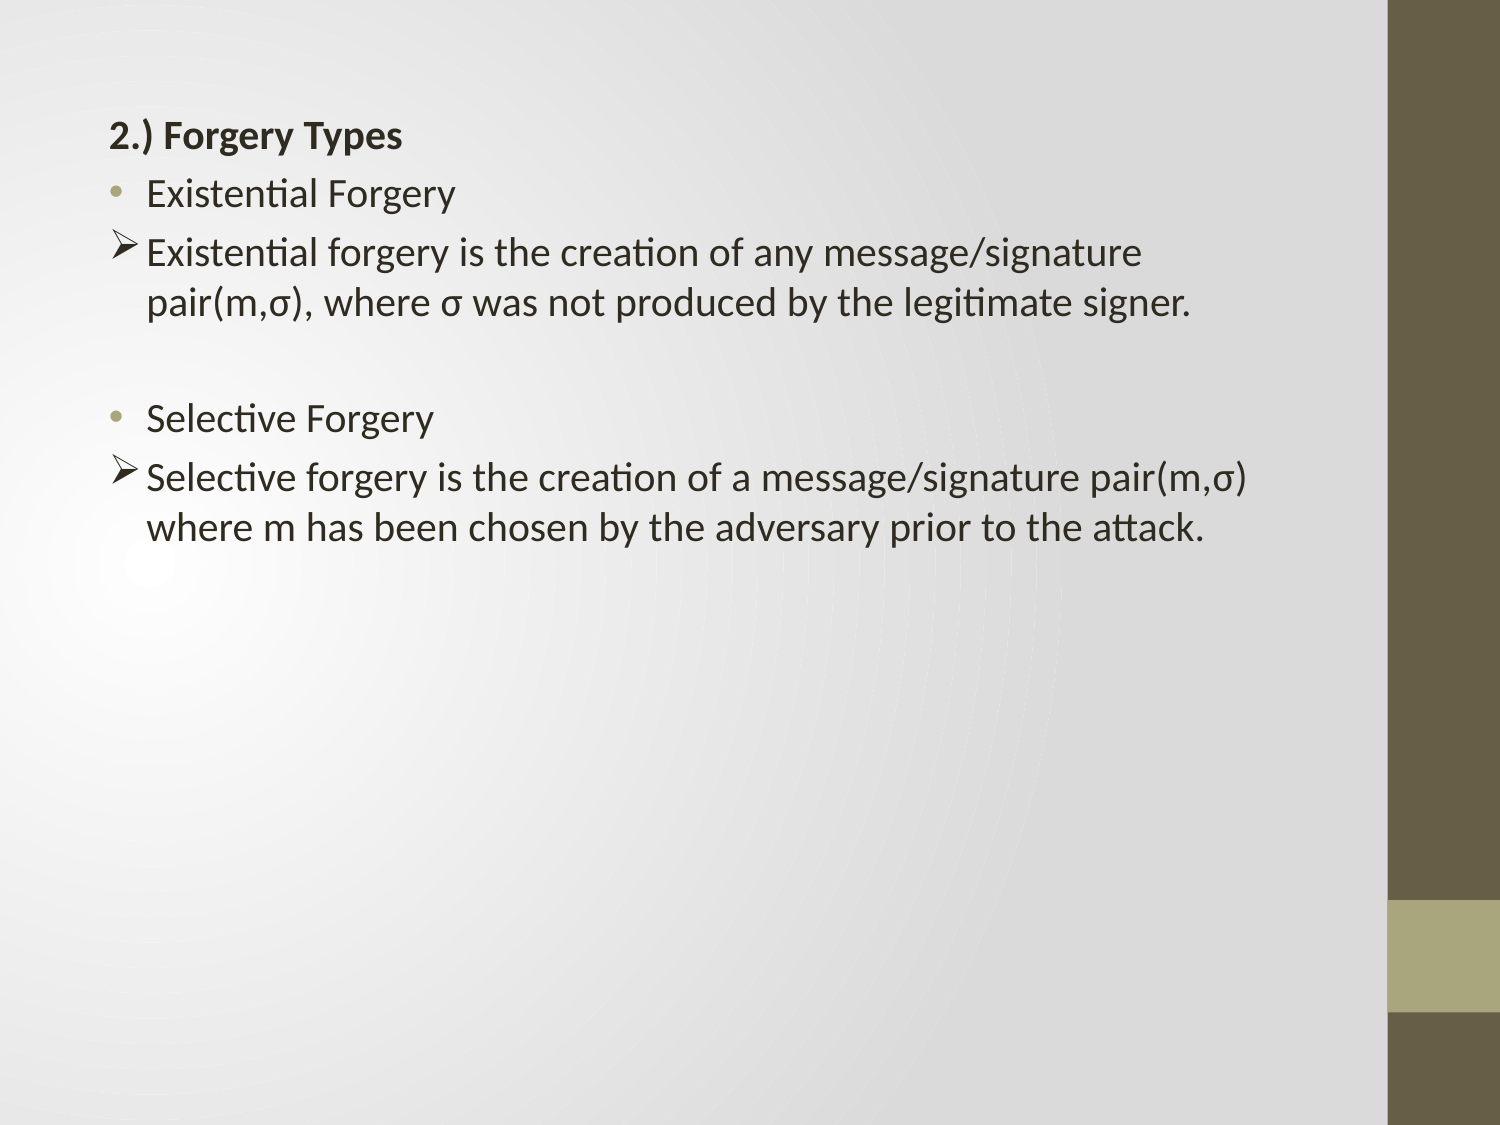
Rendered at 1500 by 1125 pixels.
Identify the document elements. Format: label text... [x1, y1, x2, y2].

list 2.) Forgery Types Existential Forgery Existential forgery is the creation of any message/signature pair(m,σ), where σ was not produced by the legitimate signer. Selective Forgery Selective forgery is the creation of a message/signature pair(m,σ) where m has been chosen by the adversary prior to the attack. [75, 99, 1325, 1050]
